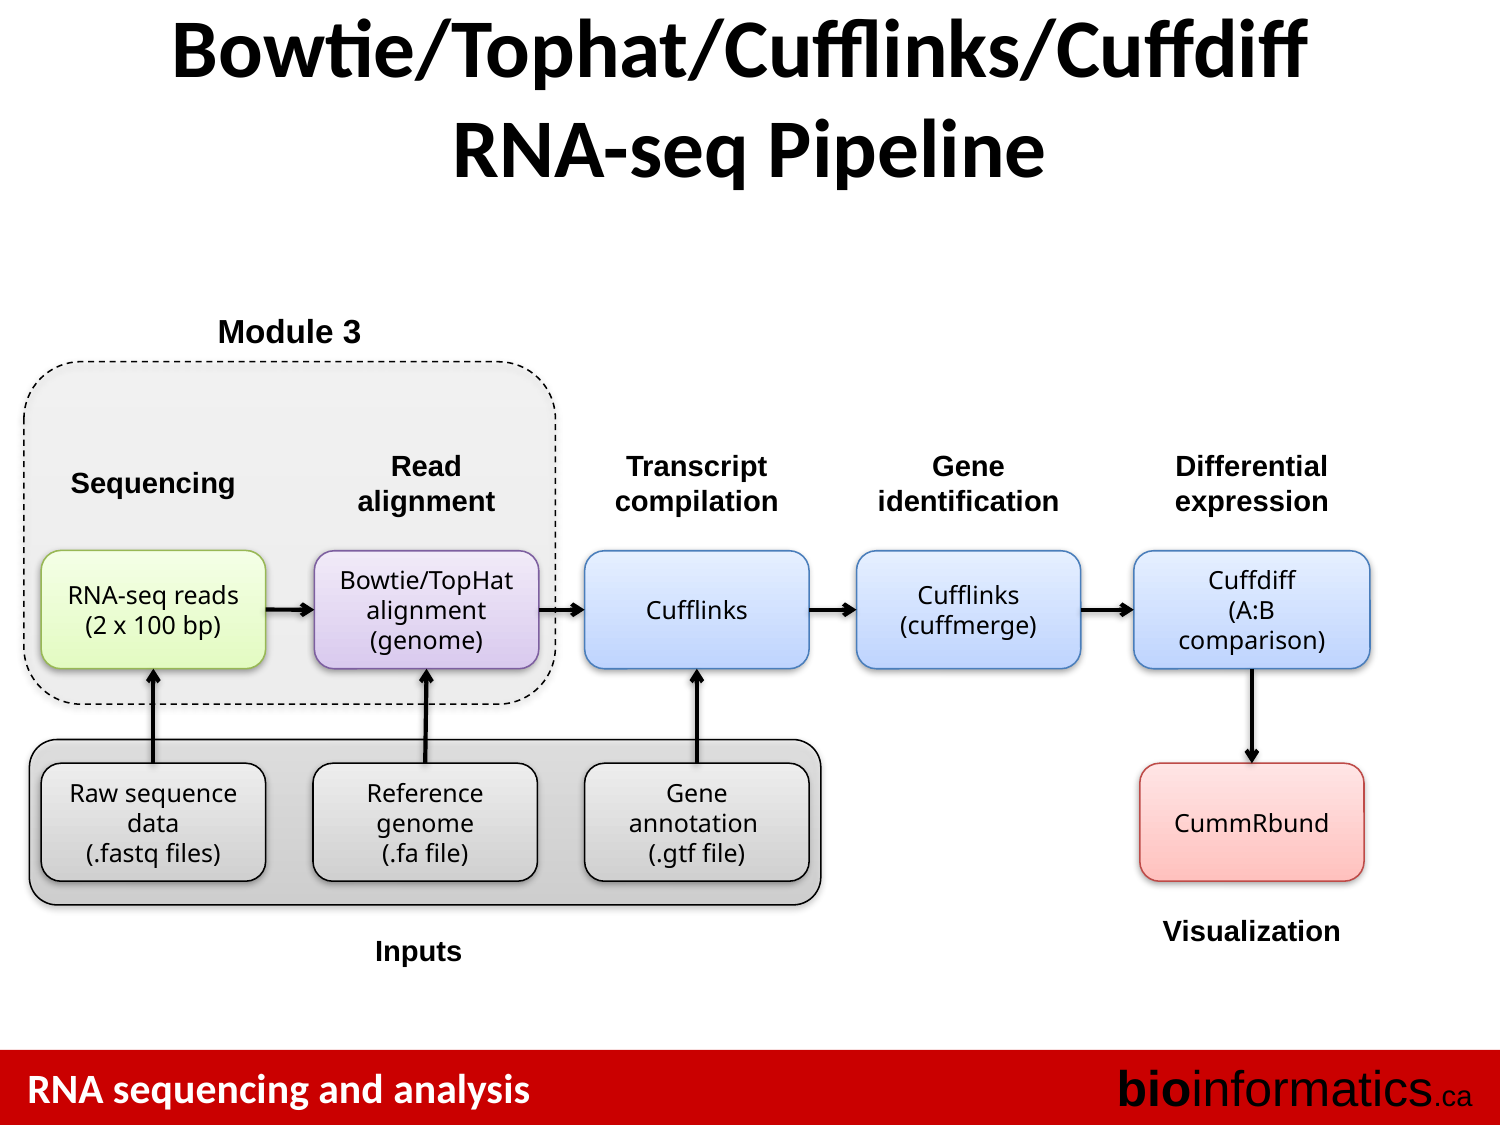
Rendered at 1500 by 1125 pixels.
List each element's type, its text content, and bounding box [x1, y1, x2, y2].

text_box Module 3 [202, 302, 377, 358]
text_box Inputs [360, 925, 478, 975]
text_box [832, 439, 1105, 669]
text_box Reference genome (.fa file) [312, 762, 539, 882]
text_box Raw sequence data (.fastq files) [40, 762, 267, 882]
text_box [560, 439, 831, 669]
title Bowtie/Tophat/Cufflinks/Cuffdiff RNA-seq Pipeline [24, 0, 1475, 188]
text_box Gene annotation (.gtf file) [583, 762, 810, 882]
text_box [1115, 439, 1388, 669]
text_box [1115, 762, 1388, 956]
text_box [23, 360, 557, 705]
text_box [314, 439, 540, 669]
text_box [28, 738, 822, 906]
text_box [40, 457, 266, 669]
